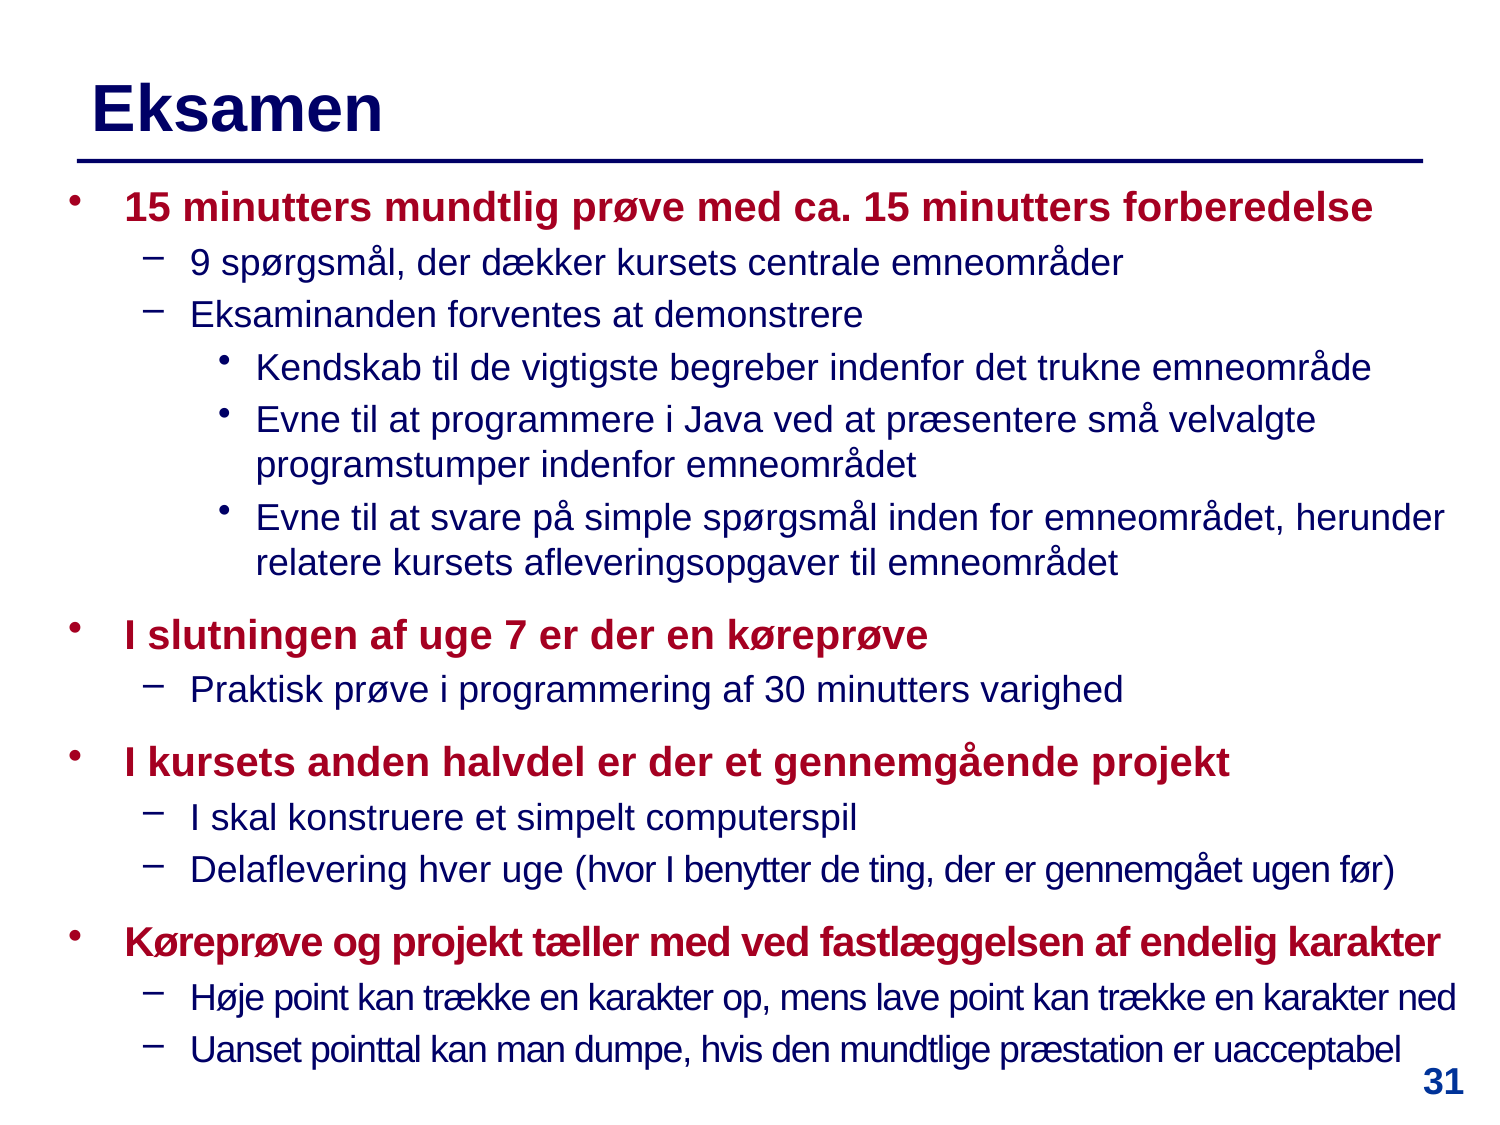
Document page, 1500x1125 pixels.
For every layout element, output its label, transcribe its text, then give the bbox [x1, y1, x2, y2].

list 15 minutters mundtlig prøve med ca. 15 minutters forberedelse 9 spørgsmål, der dækker kursets centrale emneområder Eksaminanden forventes at demonstrere Kendskab til de vigtigste begreber indenfor det trukne emneområde Evne til at programmere i Java ved at præsentere små velvalgte programstumper indenfor emneområdet Evne til at svare på simple spørgsmål inden for emneområdet, herunder relatere kursets afleveringsopgaver til emneområdet I slutningen af uge 7 er der en køreprøve Praktisk prøve i programmering af 30 minutters varighed I kursets anden halvdel er der et gennemgående projekt I skal konstruere et simpelt computerspil Delaflevering hver uge (hvor I benytter de ting, der er gennemgået ugen før) Køreprøve og projekt tæller med ved fastlæggelsen af endelig karakter Høje point kan trække en karakter op, mens lave point kan trække en karakter ned Uanset pointtal kan man dumpe, hvis den mundtlige præstation er uacceptabel [53, 172, 1483, 1059]
slide_number 31 [1387, 1050, 1500, 1125]
title Eksamen [76, 54, 1424, 155]
